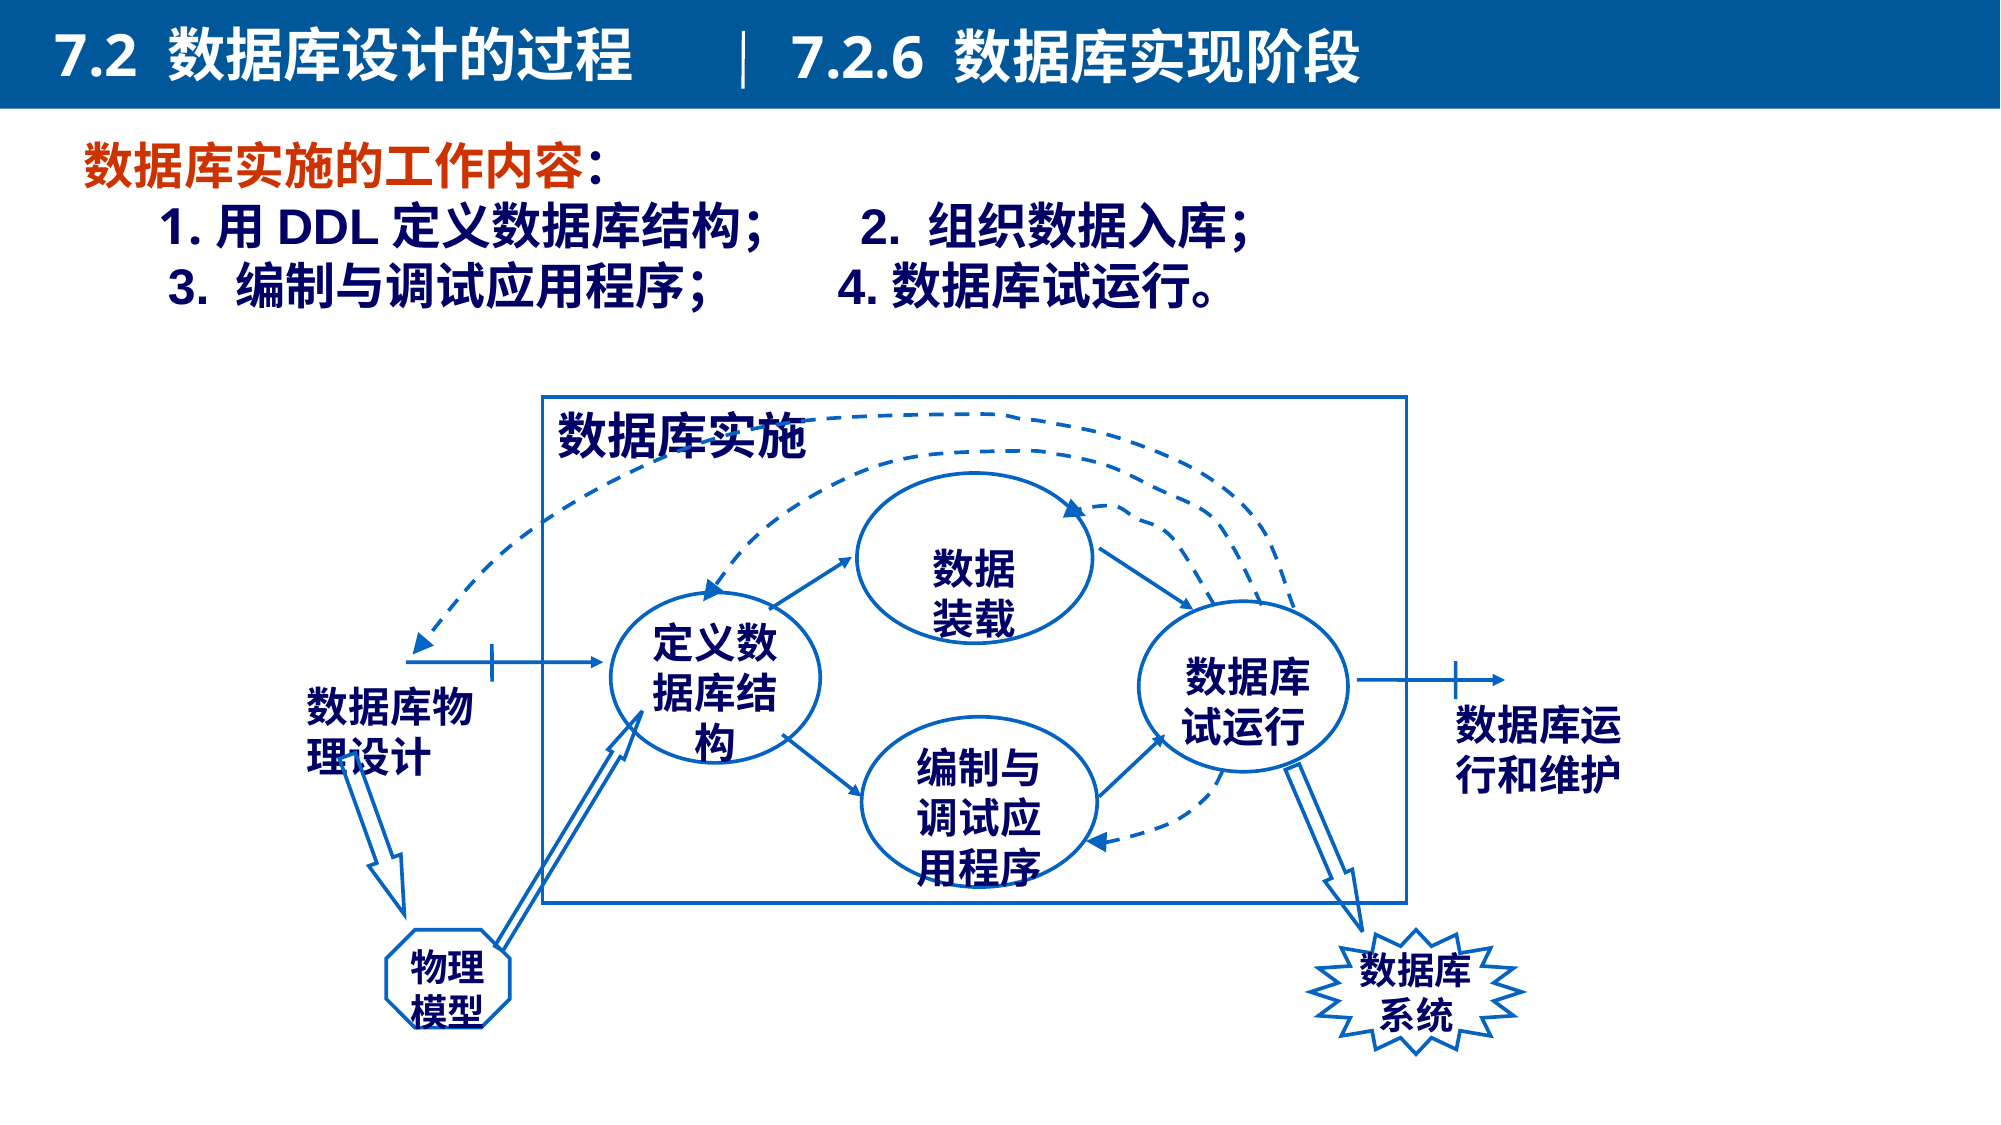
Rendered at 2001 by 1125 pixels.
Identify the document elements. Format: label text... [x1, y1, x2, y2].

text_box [306, 397, 1654, 1055]
text_box [0, 0, 2000, 109]
text_box 数据库实施的工作内容： 用DDL定义数据库结构； 2. 组织数据入库； 3. 编制与调试应用程序； 4.数据库试运行。 [69, 126, 1357, 322]
text_box 7.2.6 数据库实现阶段 [777, 12, 2000, 98]
text_box 7.2 数据库设计的过程 [40, 10, 870, 96]
